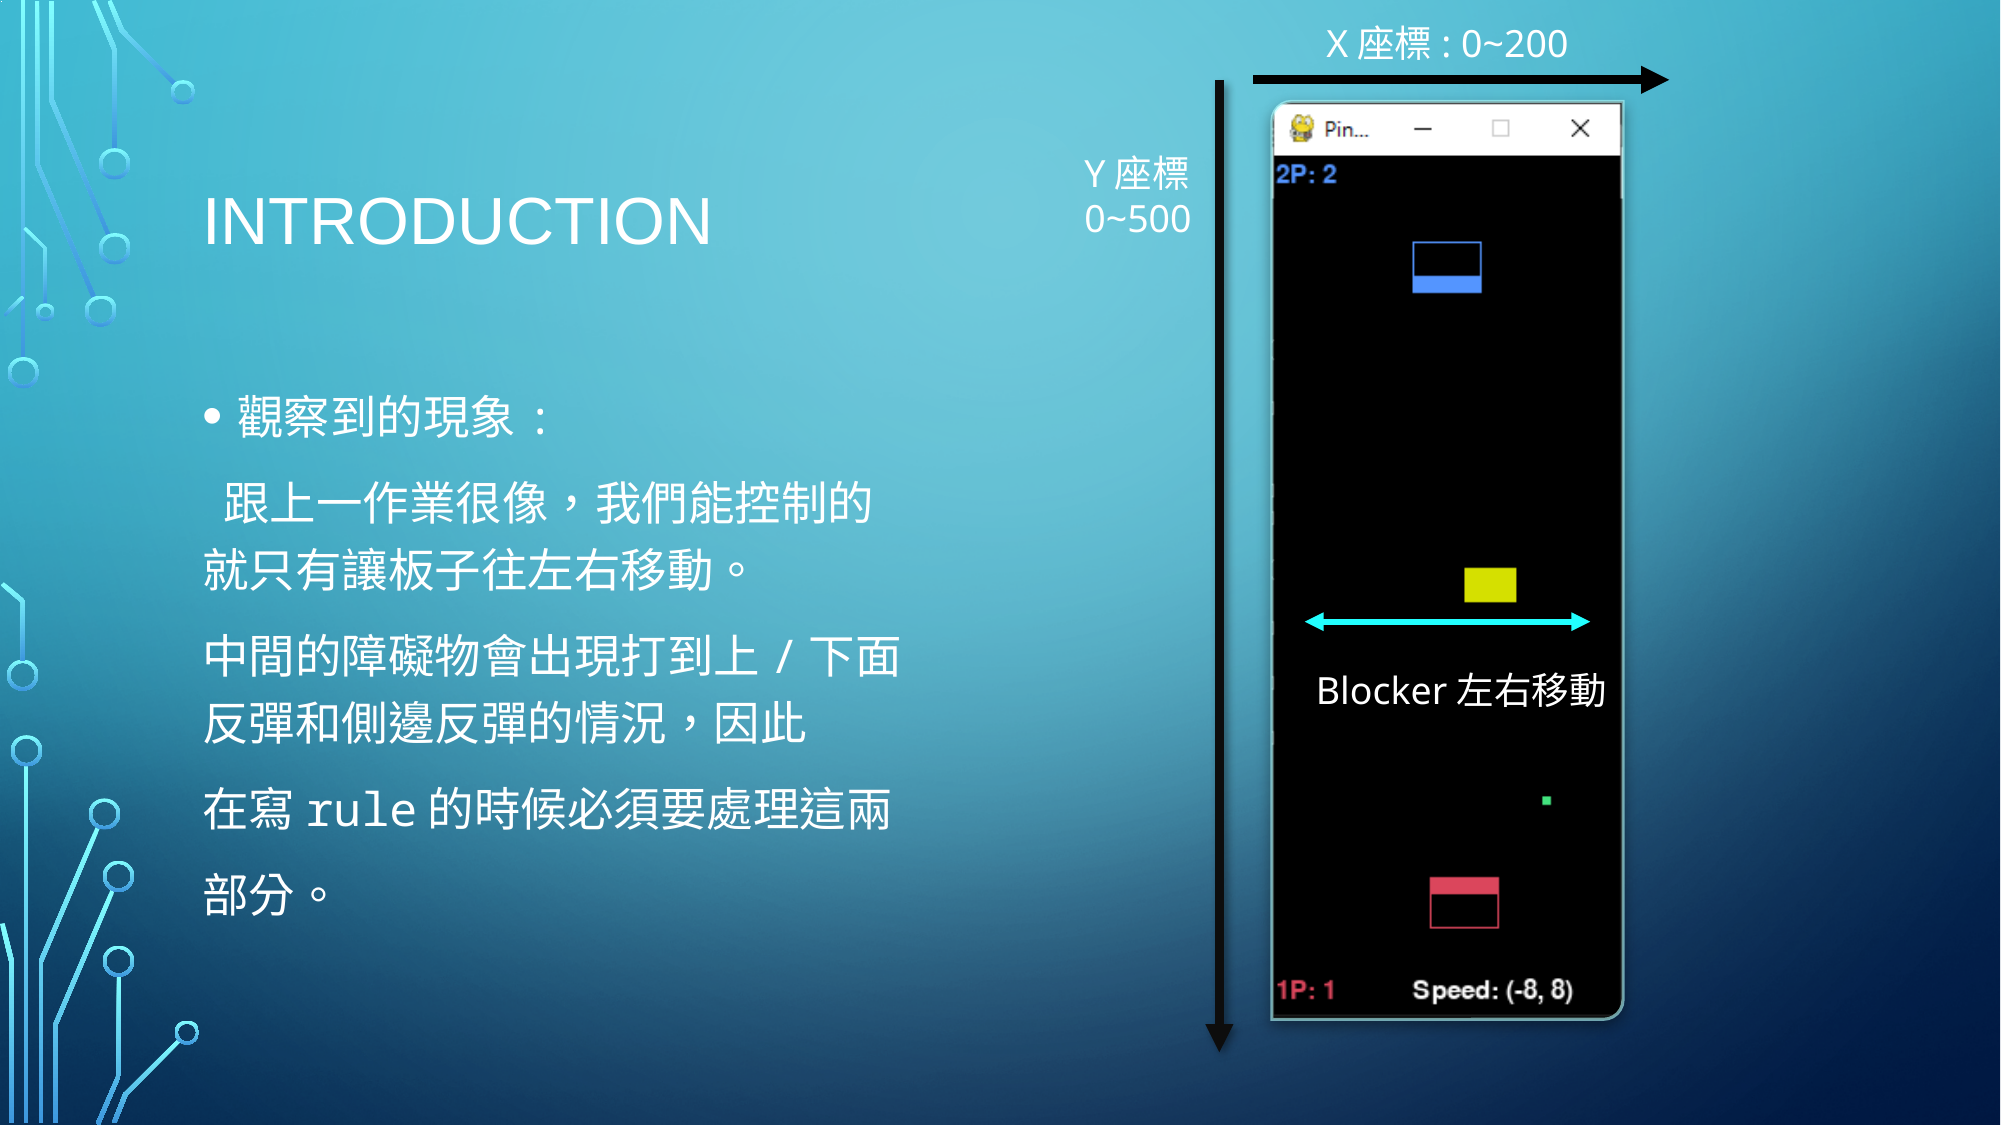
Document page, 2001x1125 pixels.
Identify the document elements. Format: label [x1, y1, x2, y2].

picture [201, 0, 2000, 1125]
text_box [0, 0, 201, 1125]
